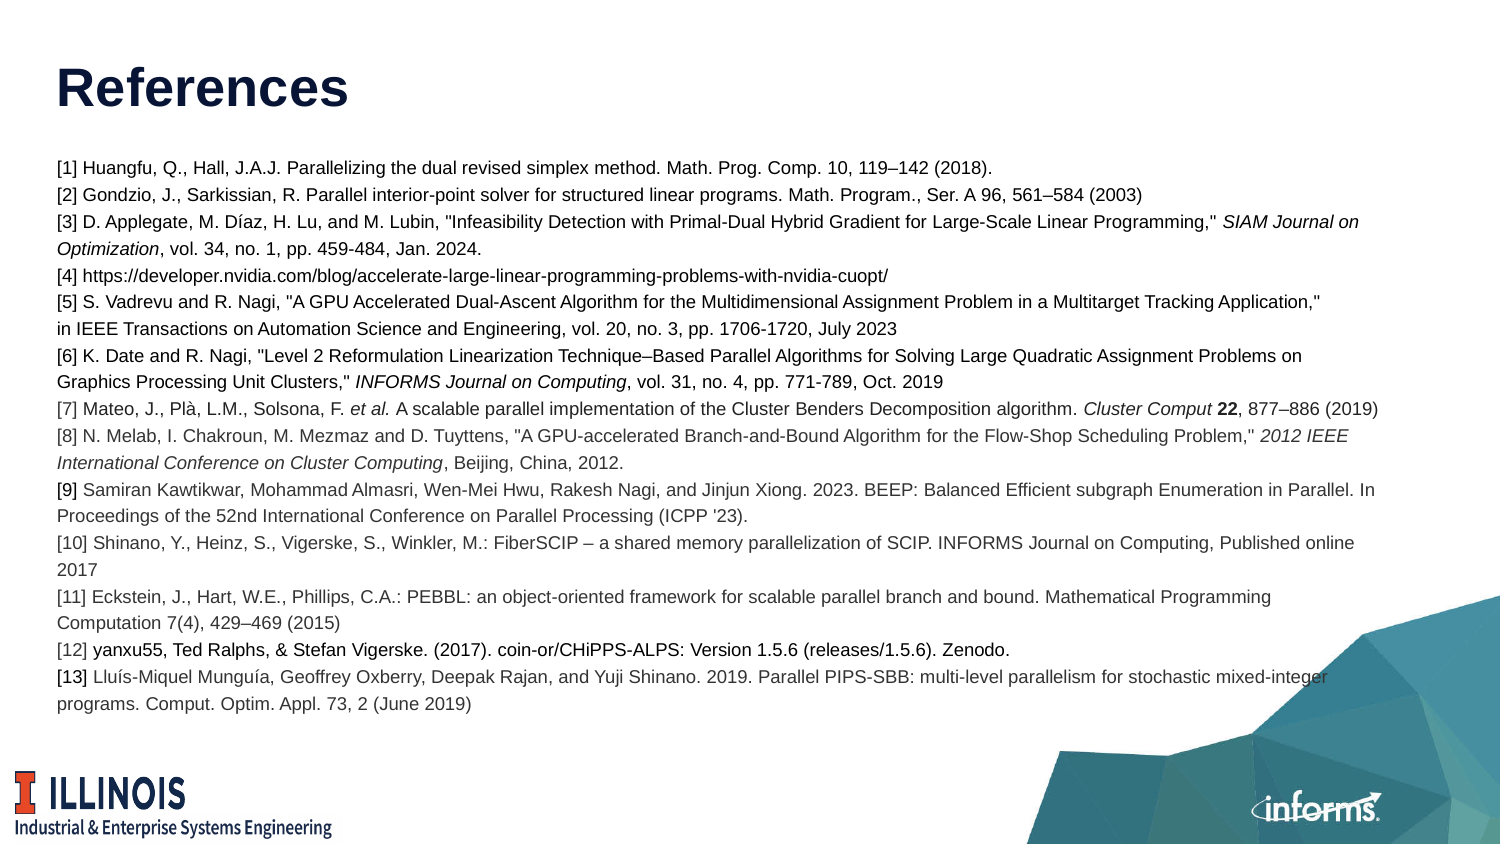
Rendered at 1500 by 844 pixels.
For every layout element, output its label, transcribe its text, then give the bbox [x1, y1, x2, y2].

picture [0, 0, 1500, 844]
list [1] Huangfu, Q., Hall, J.A.J. Parallelizing the dual revised simplex method. Math. Prog. Comp. 10, 119–142 (2018). [2] Gondzio, J., Sarkissian, R. Parallel interior-point solver for structured linear programs. Math. Program., Ser. A 96, 561–584 (2003) [3] D. Applegate, M. Díaz, H. Lu, and M. Lubin, "Infeasibility Detection with Primal-Dual Hybrid Gradient for Large-Scale Linear Programming," SIAM Journal on Optimization, vol. 34, no. 1, pp. 459-484, Jan. 2024. [4] https://developer.nvidia.com/blog/accelerate-large-linear-programming-problems-with-nvidia-cuopt/ [5] S. Vadrevu and R. Nagi, "A GPU Accelerated Dual-Ascent Algorithm for the Multidimensional Assignment Problem in a Multitarget Tracking Application," in IEEE Transactions on Automation Science and Engineering, vol. 20, no. 3, pp. 1706-1720, July 2023 [6] K. Date and R. Nagi, "Level 2 Reformulation Linearization Technique–Based Parallel Algorithms for Solving Large Quadratic Assignment Problems on Graphics Processing Unit Clusters," INFORMS Journal on Computing, vol. 31, no. 4, pp. 771-789, Oct. 2019 [7] Mateo, J., Plà, L.M., Solsona, F. et al. A scalable parallel implementation of the Cluster Benders Decomposition algorithm. Cluster Comput 22, 877–886 (2019) [8] N. Melab, I. Chakroun, M. Mezmaz and D. Tuyttens, "A GPU-accelerated Branch-and-Bound Algorithm for the Flow-Shop Scheduling Problem," 2012 IEEE International Conference on Cluster Computing, Beijing, China, 2012. [9] Samiran Kawtikwar, Mohammad Almasri, Wen-Mei Hwu, Rakesh Nagi, and Jinjun Xiong. 2023. BEEP: Balanced Efficient subgraph Enumeration in Parallel. In Proceedings of the 52nd International Conference on Parallel Processing (ICPP '23). [10] Shinano, Y., Heinz, S., Vigerske, S., Winkler, M.: FiberSCIP – a shared memory parallelization of SCIP. INFORMS Journal on Computing, Published online 2017 [11] Eckstein, J., Hart, W.E., Phillips, C.A.: PEBBL: an object-oriented framework for scalable parallel branch and bound. Mathematical Programming Computation 7(4), 429–469 (2015) [12] yanxu55, Ted Ralphs, & Stefan Vigerske. (2017). coin-or/CHiPPS-ALPS: Version 1.5.6 (releases/1.5.6). Zenodo. [13] Lluís-Miquel Munguía, Geoffrey Oxberry, Deepak Rajan, and Yuji Shinano. 2019. Parallel PIPS-SBB: multi-level parallelism for stochastic mixed-integer programs. Comput. Optim. Appl. 73, 2 (June 2019) [41, 144, 1394, 727]
title References [41, 35, 1365, 134]
